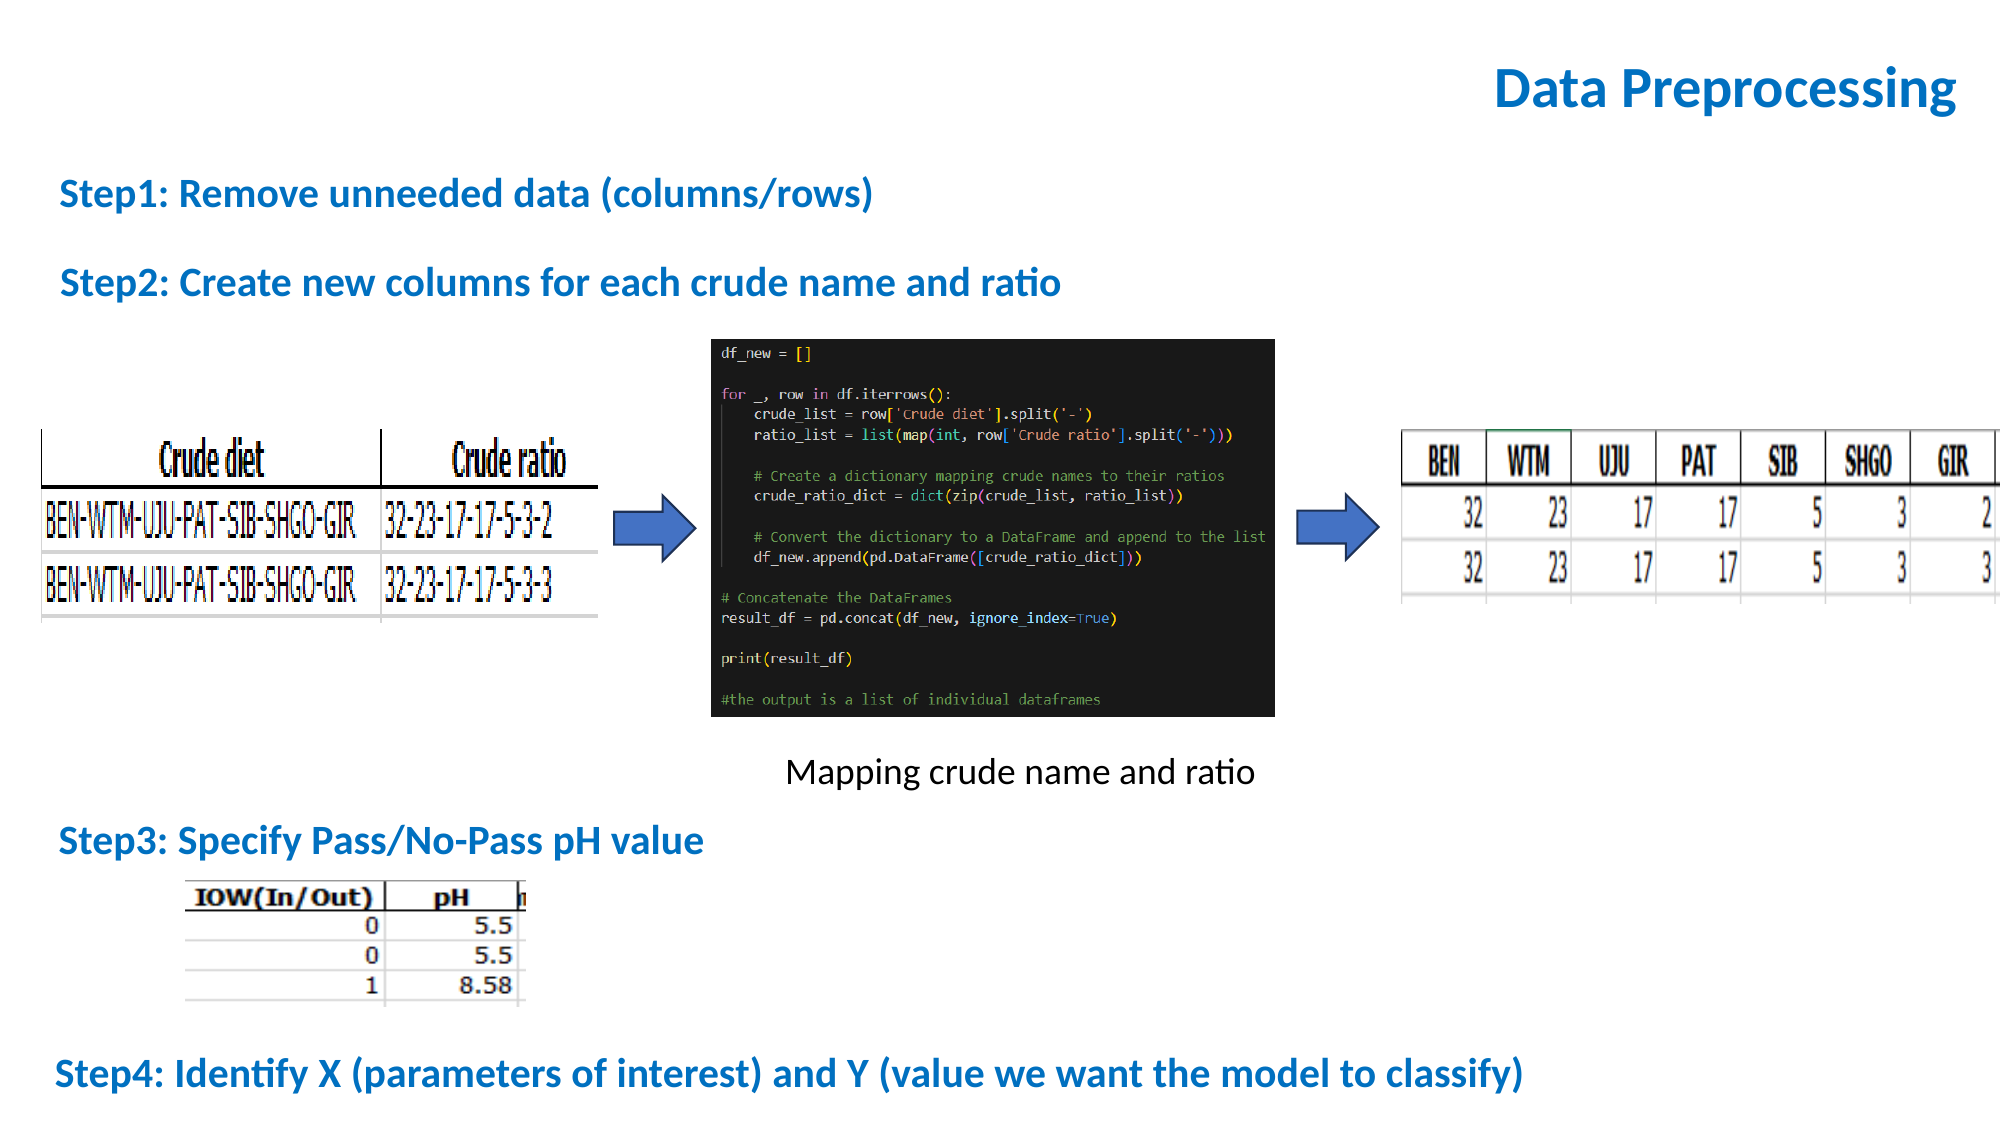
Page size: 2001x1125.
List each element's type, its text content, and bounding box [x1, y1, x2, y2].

text_box Step1: Remove unneeded data (columns/rows) [44, 158, 899, 224]
picture [41, 429, 598, 623]
text_box [613, 492, 697, 564]
text_box Data Preprocessing [1479, 41, 1973, 127]
text_box [1296, 491, 1381, 563]
text_box Step4: Identify X (parameters of interest) and Y (value we want the model to classify) [40, 1037, 1569, 1103]
picture [711, 339, 1275, 717]
picture [185, 880, 526, 1007]
text_box Mapping crude name and ratio [770, 739, 1272, 800]
picture [1401, 429, 2000, 604]
text_box Step3: Specify Pass/No-Pass pH value [43, 805, 720, 871]
text_box Step2: Create new columns for each crude name and ratio [45, 246, 1078, 312]
